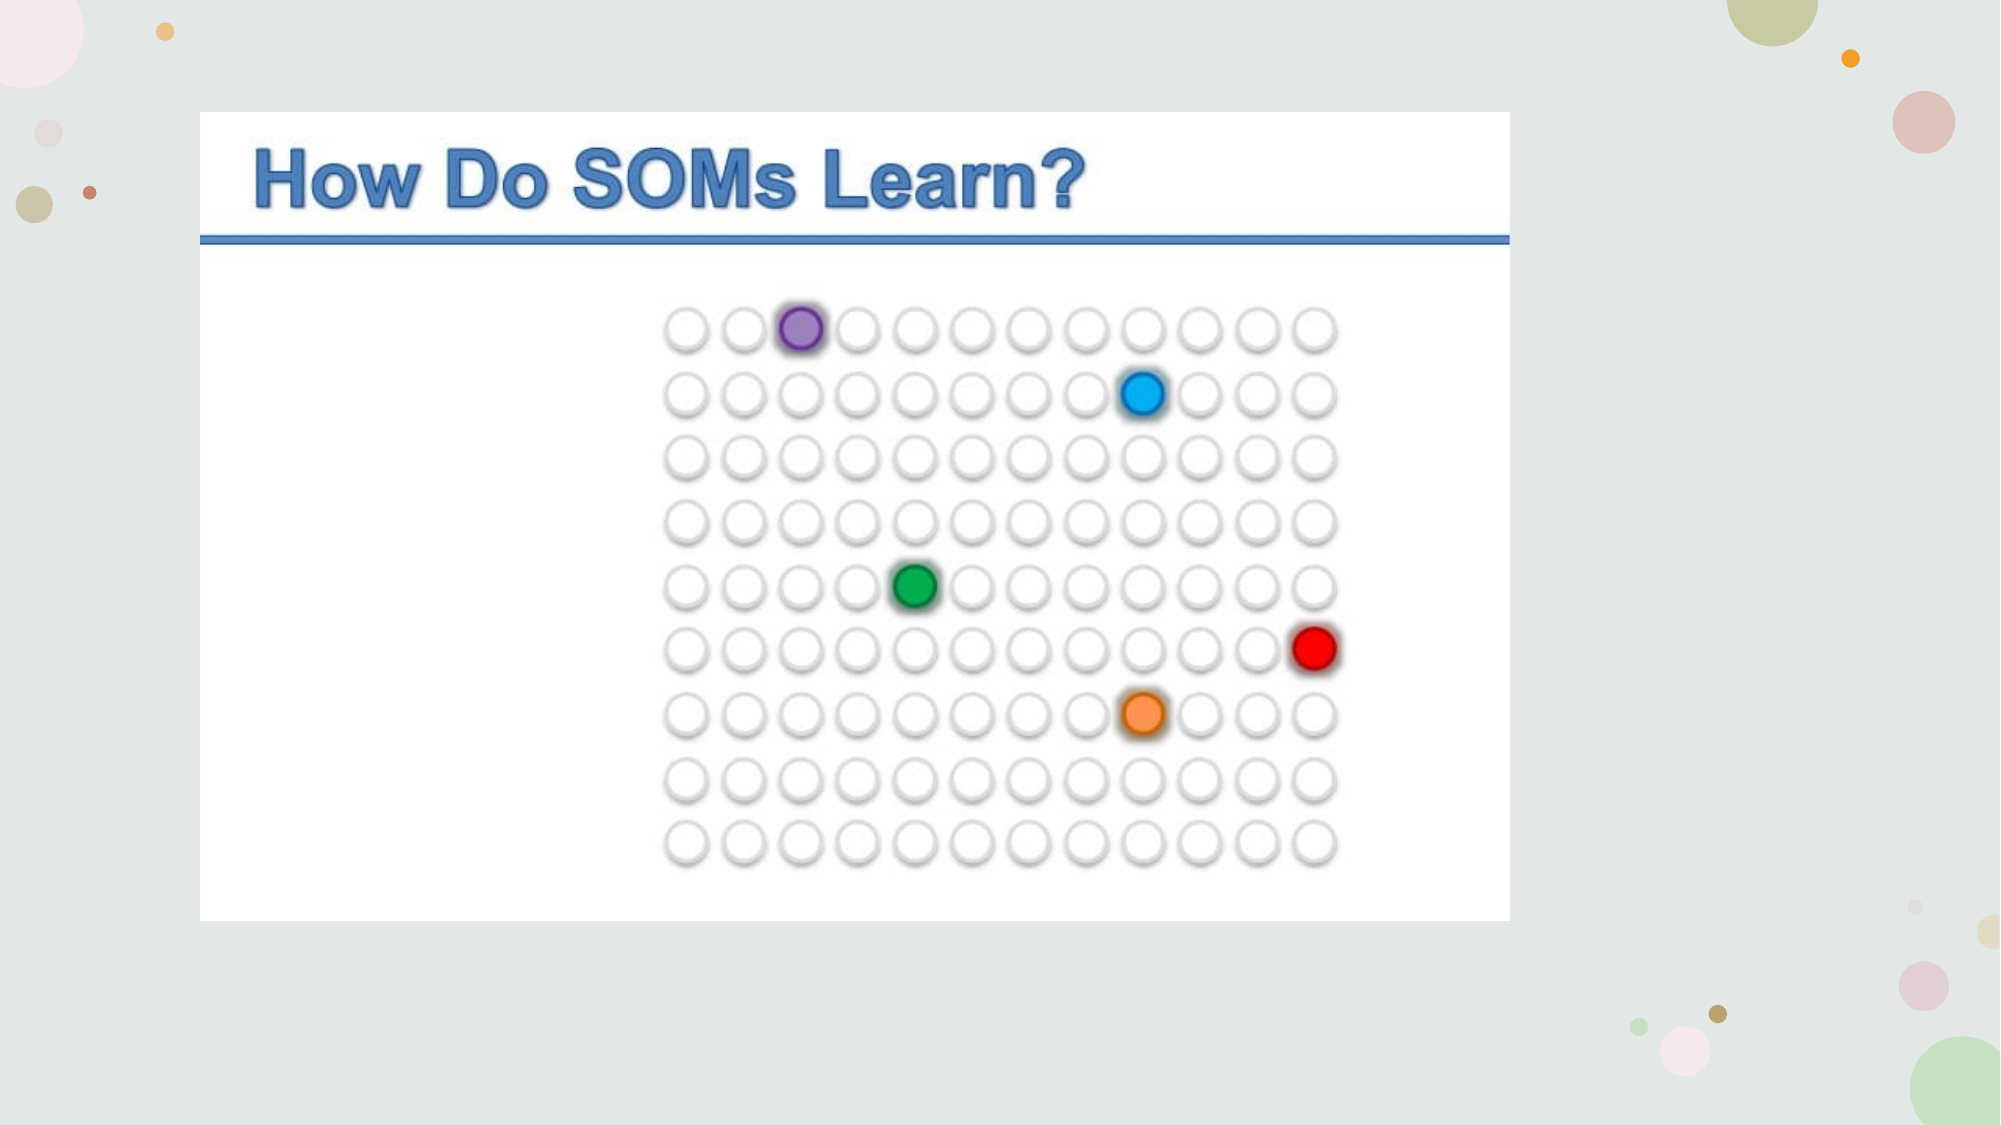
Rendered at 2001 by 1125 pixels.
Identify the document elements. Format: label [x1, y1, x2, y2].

picture [199, 112, 1510, 921]
